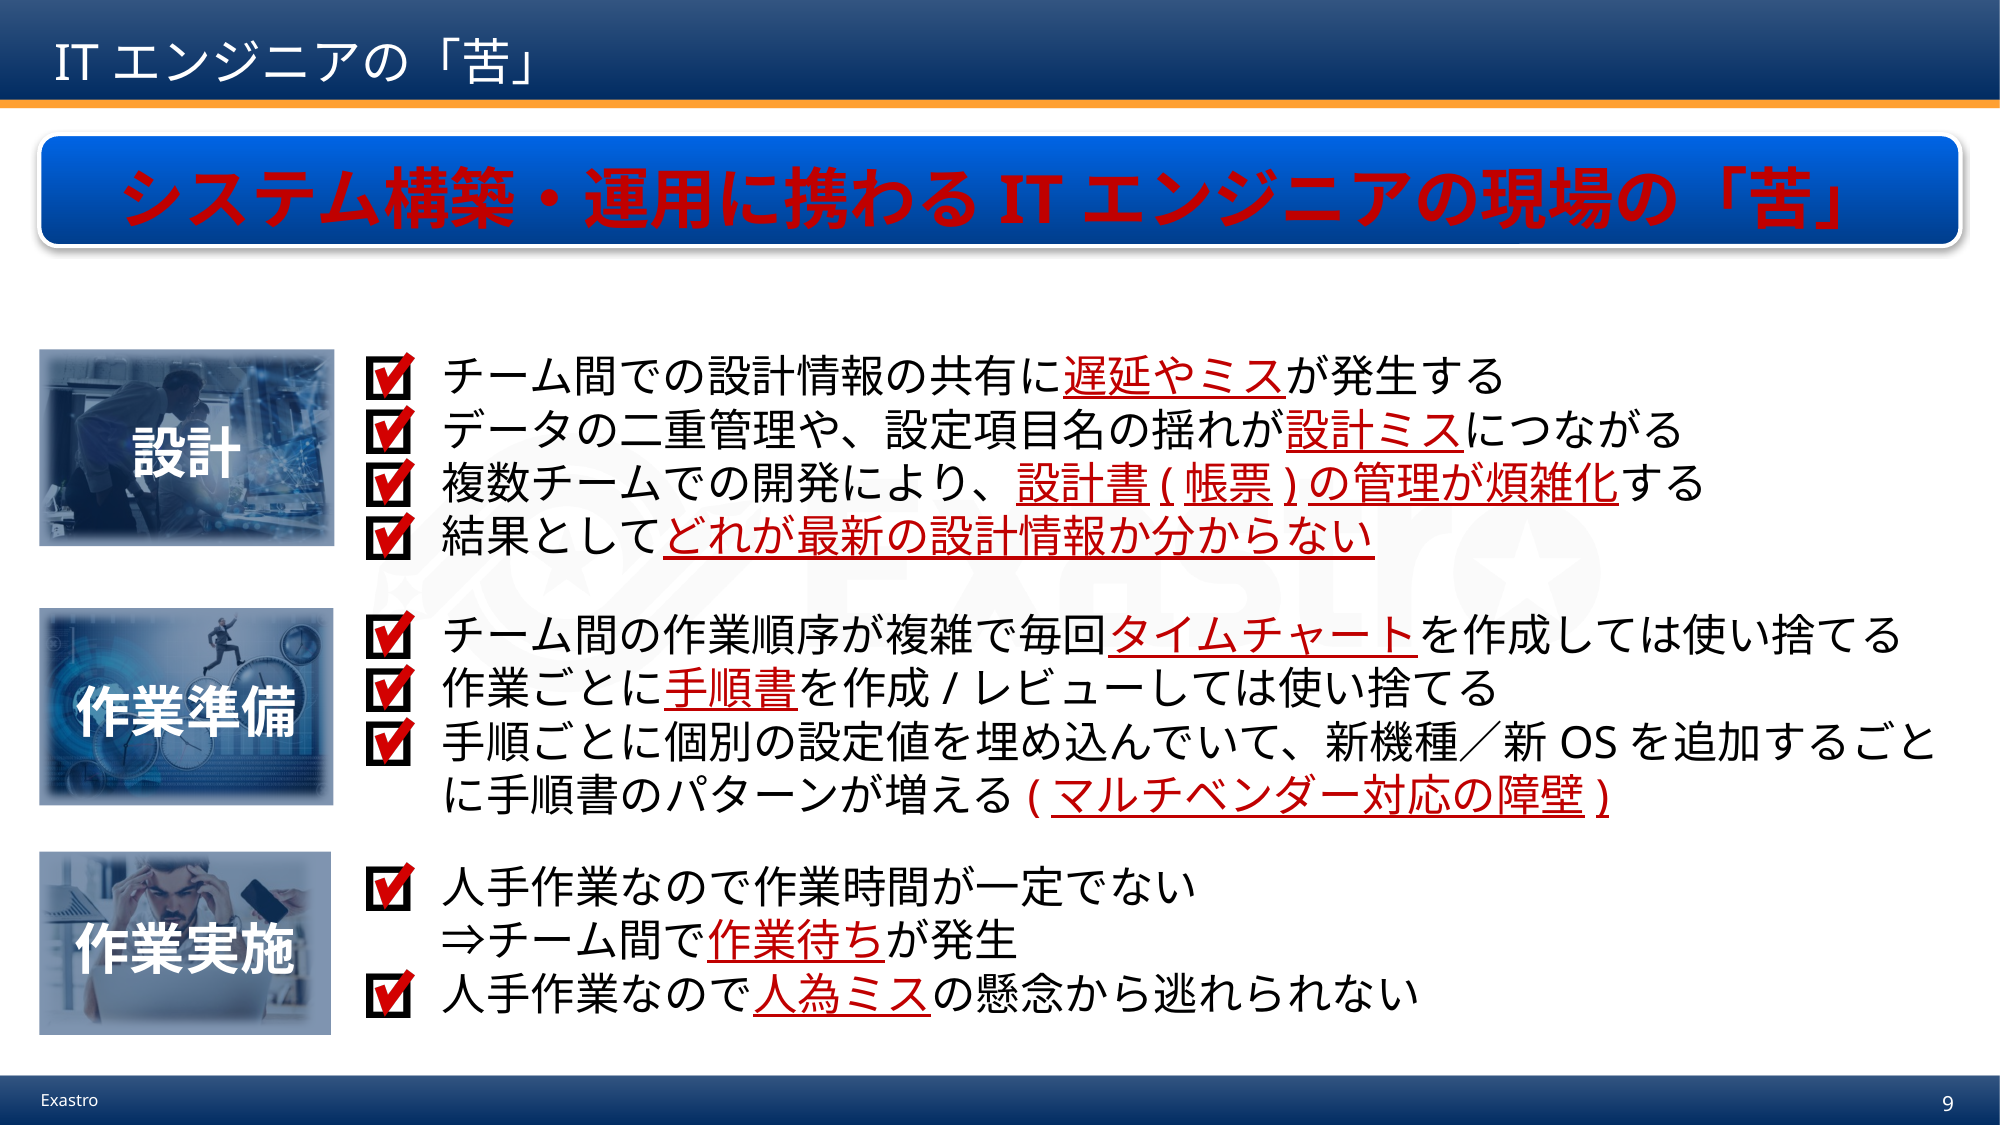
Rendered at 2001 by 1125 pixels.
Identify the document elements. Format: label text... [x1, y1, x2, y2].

title ITエンジニアの「苦」 [39, 18, 1961, 96]
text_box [39, 851, 1961, 1036]
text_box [39, 340, 1961, 572]
picture [0, 0, 2000, 1125]
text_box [39, 599, 1961, 831]
text_box システム構築・運用に携わるITエンジニアの現場の「苦」 [39, 134, 1961, 247]
